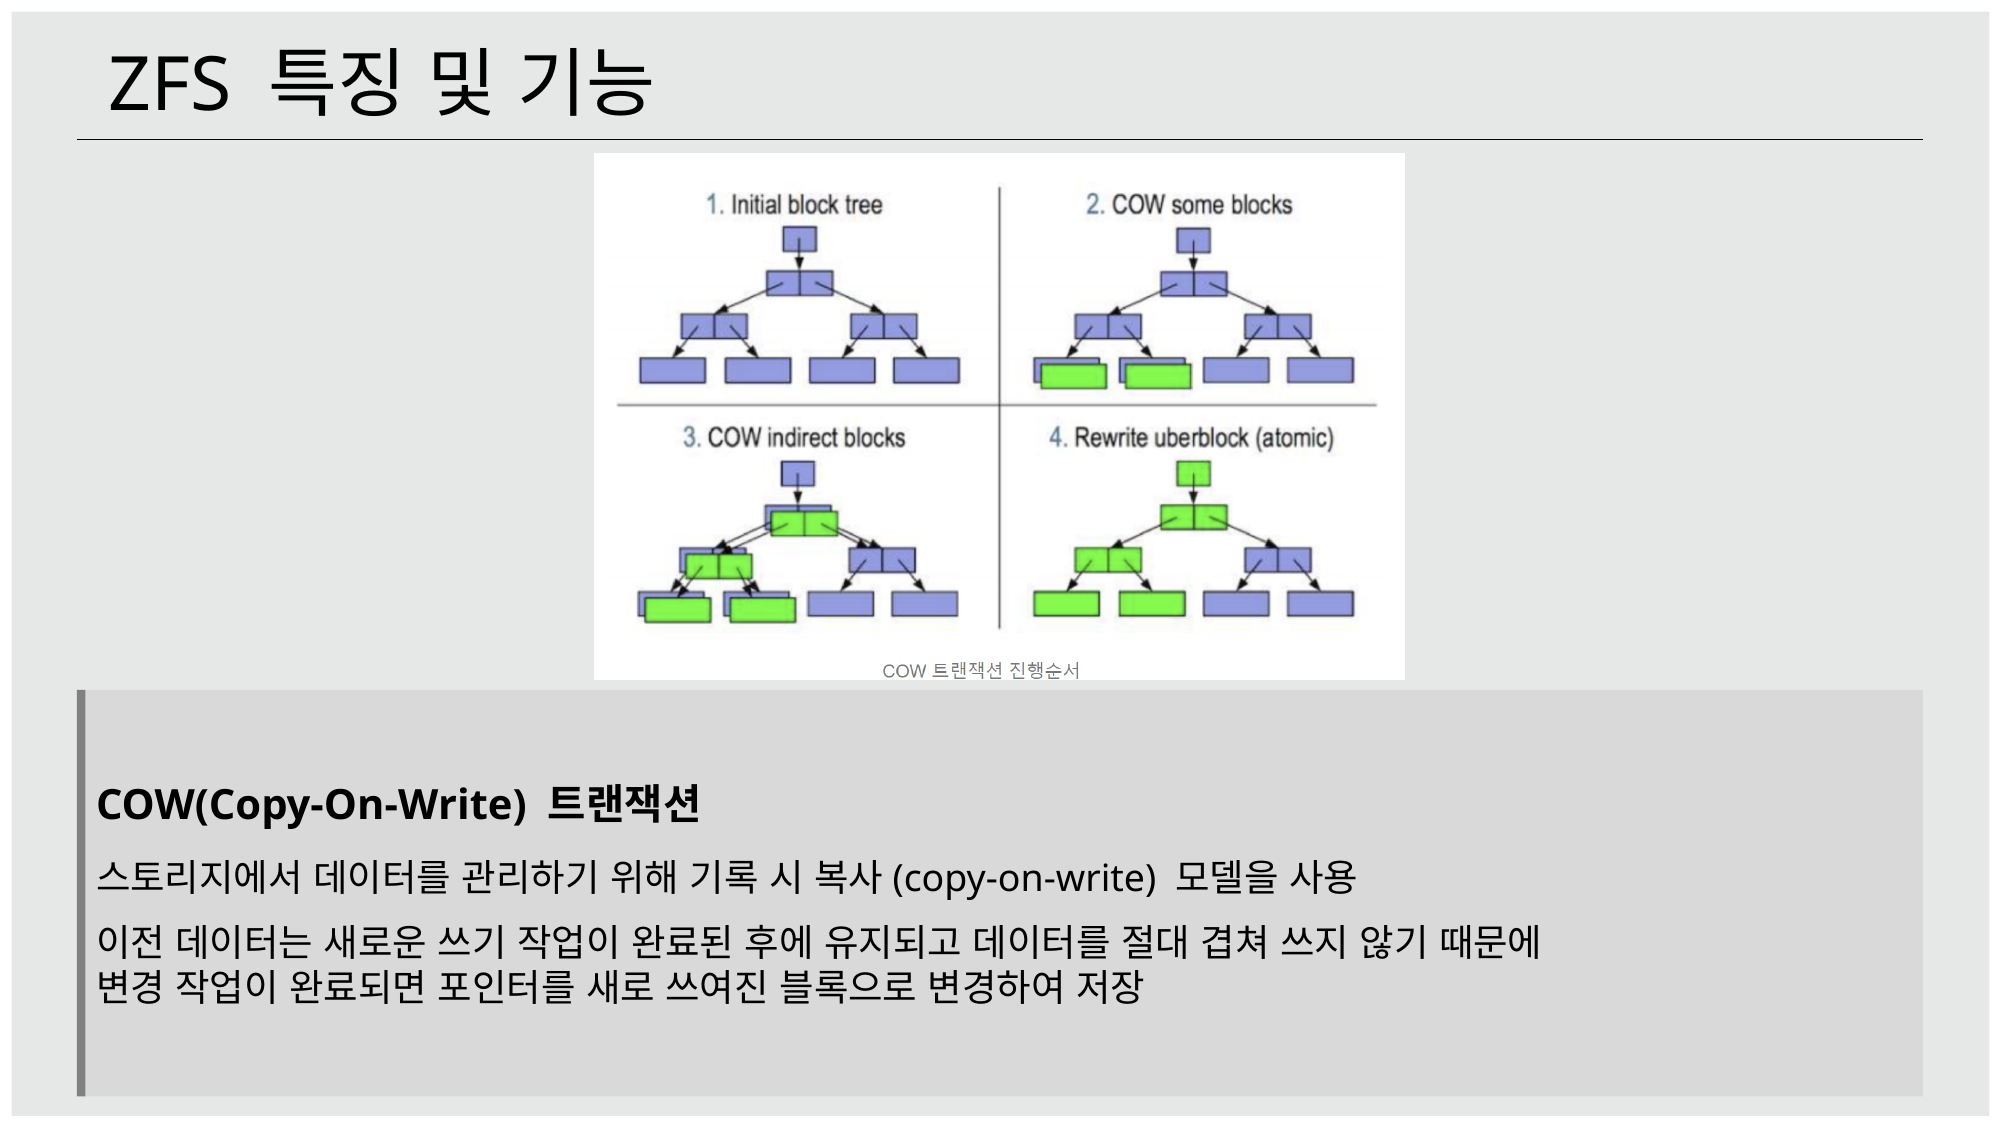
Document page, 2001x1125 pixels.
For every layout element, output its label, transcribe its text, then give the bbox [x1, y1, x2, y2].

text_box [76, 689, 1923, 1097]
text_box ZFS 특징 및 기능 [93, 28, 671, 134]
text_box [11, 11, 1990, 1117]
picture [594, 153, 1405, 680]
